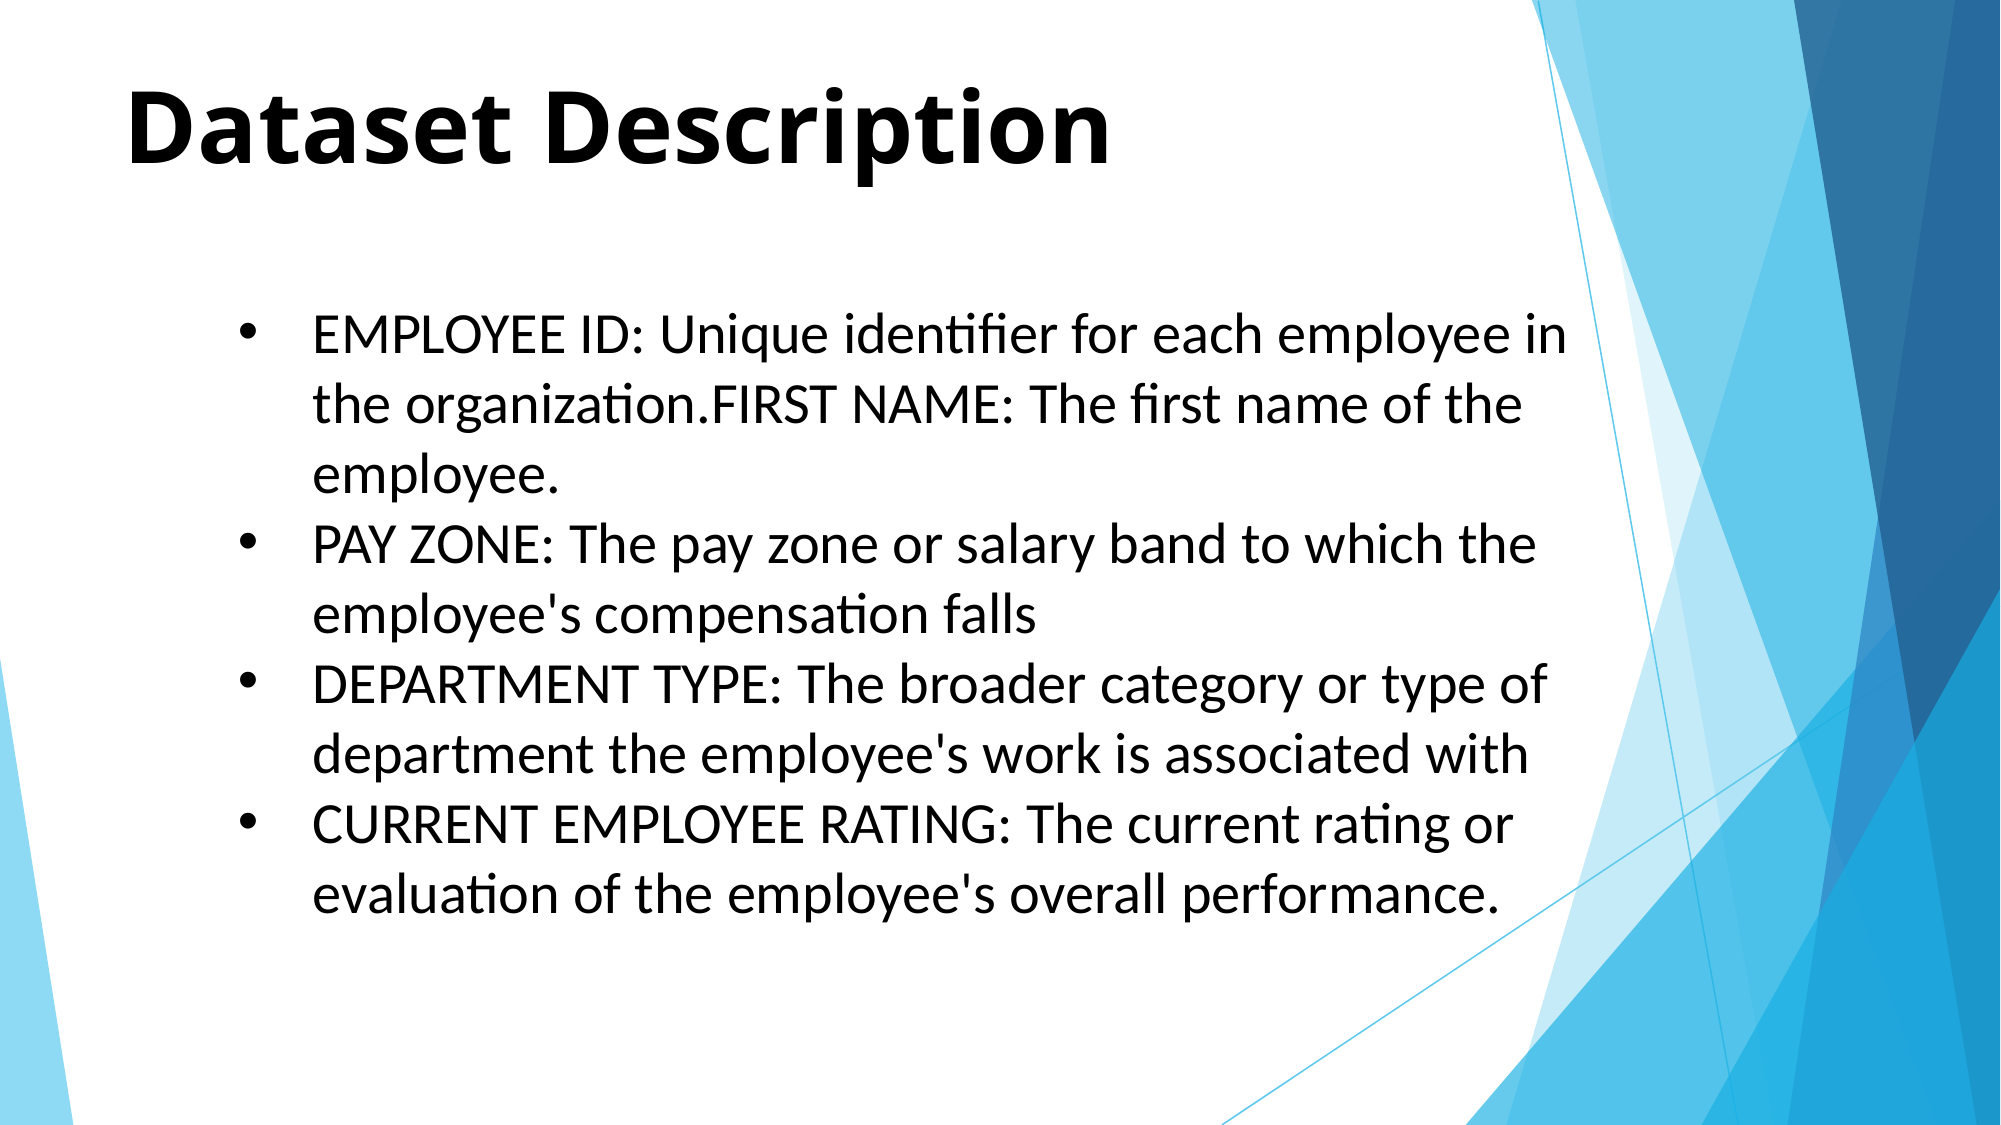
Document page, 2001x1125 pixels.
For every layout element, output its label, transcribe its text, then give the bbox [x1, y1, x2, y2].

text_box EMPLOYEE ID: Unique identifier for each employee in the organization.FIRST NAME: The first name of the employee. PAY ZONE: The pay zone or salary band to which the employee's compensation falls DEPARTMENT TYPE: The broader category or type of department the employee's work is associated with CURRENT EMPLOYEE RATING: The current rating or evaluation of the employee's overall performance. [223, 287, 1586, 933]
title Dataset Description [123, 63, 1877, 188]
